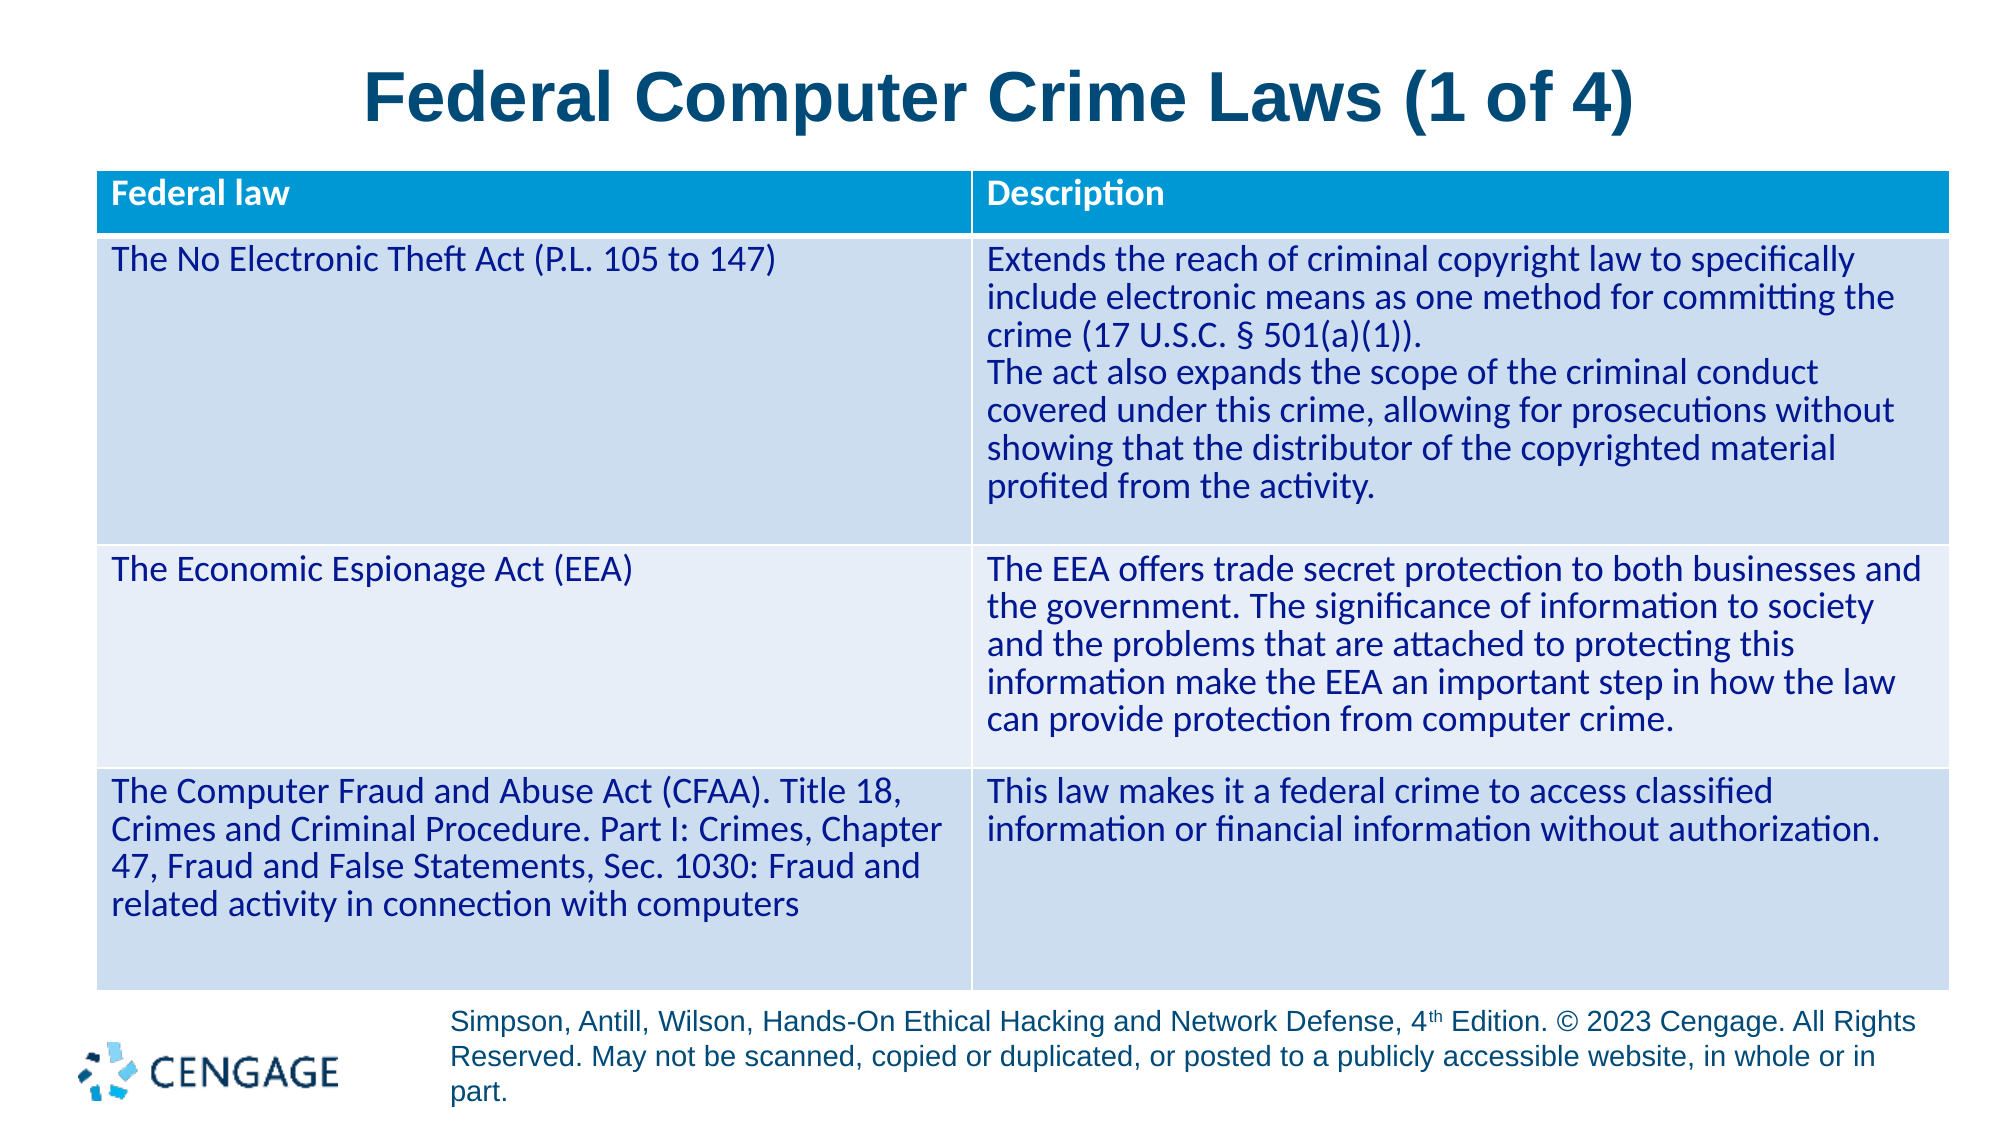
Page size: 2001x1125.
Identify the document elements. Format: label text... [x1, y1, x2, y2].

table_header Federal law [97, 171, 971, 233]
table_cell Extends the reach of criminal copyright law to specifically include electronic means as one method for committing the crime (17 U.S.C. § 501(a)(1)). The act also expands the scope of the criminal conduct covered under this crime, allowing for prosecutions without showing that the distributor of the copyrighted material profited from the activity. [973, 239, 1949, 544]
table_cell The No Electronic Theft Act (P.L. 105 to 147) [97, 239, 971, 544]
table_cell This law makes it a federal crime to access classified information or financial information without authorization. [973, 769, 1949, 990]
table_cell The Economic Espionage Act (EEA) [97, 546, 971, 767]
table_cell The EEA offers trade secret protection to both businesses and the government. The significance of information to society and the problems that are attached to protecting this information make the EEA an important step in how the law can provide protection from computer crime. [973, 546, 1949, 767]
picture [78, 1042, 338, 1101]
table_header Description [973, 171, 1949, 233]
table_cell The Computer Fraud and Abuse Act (CFAA). Title 18, Crimes and Criminal Procedure. Part I: Crimes, Chapter 47, Fraud and False Statements, Sec. 1030: Fraud and related activity in connection with computers [97, 769, 971, 990]
title Federal Computer Crime Laws (1 of 4) [137, 59, 1863, 169]
